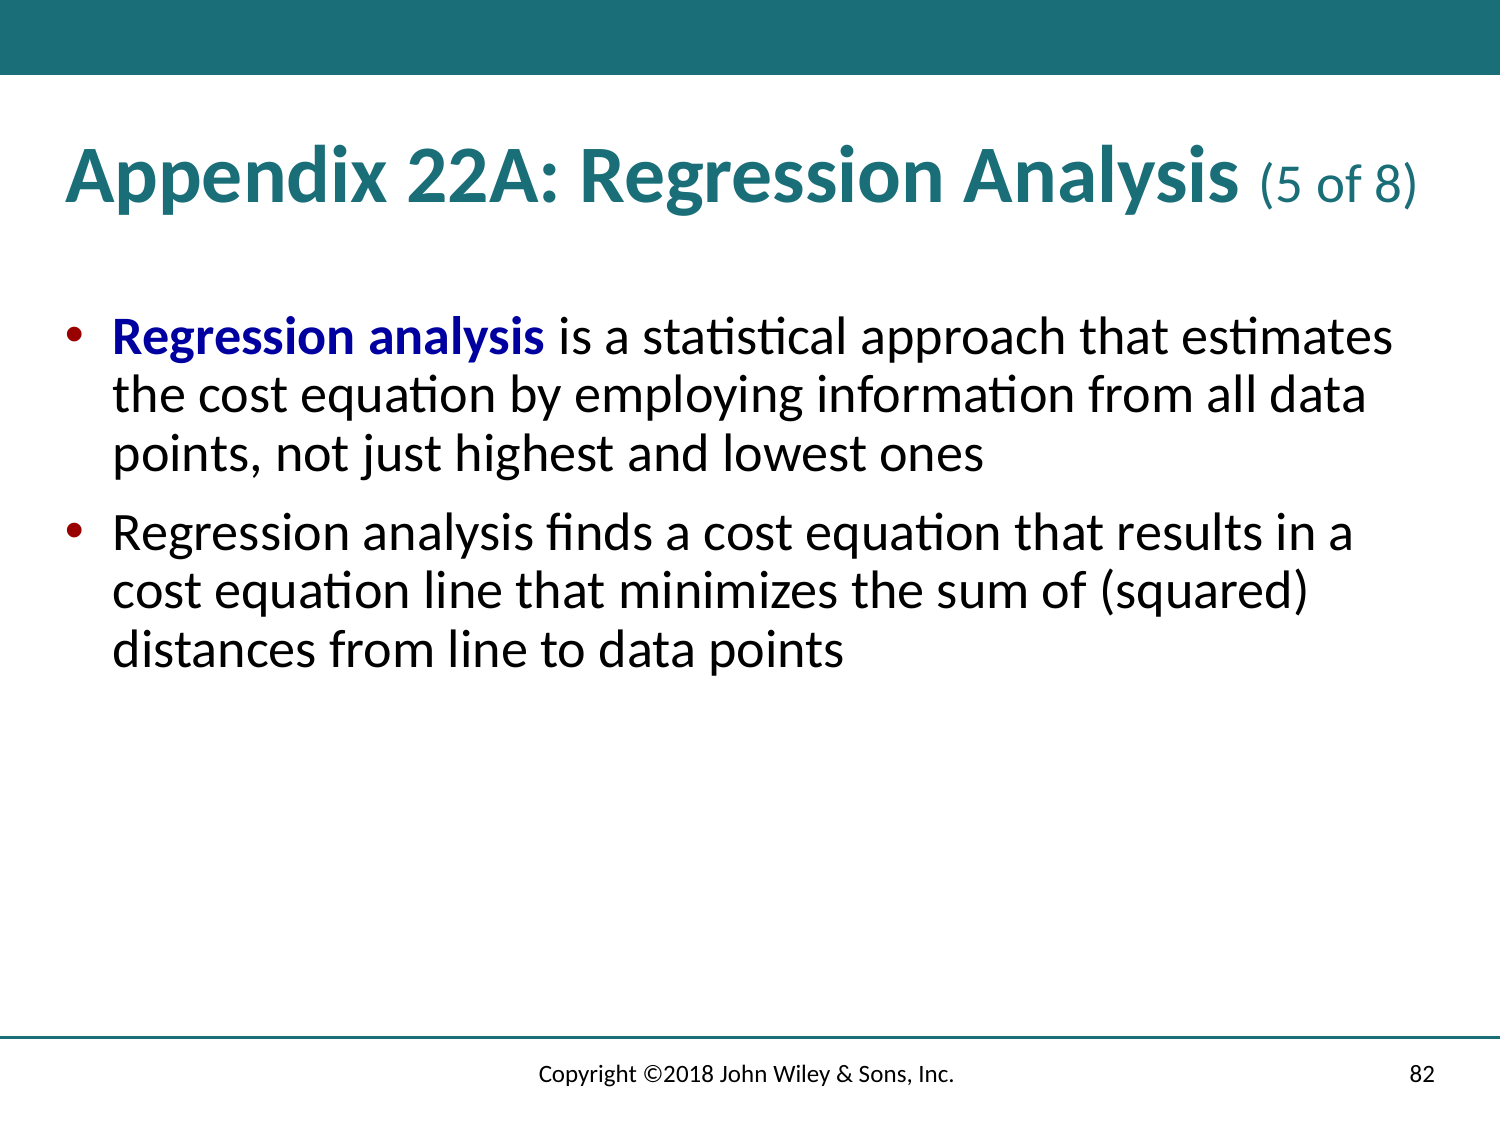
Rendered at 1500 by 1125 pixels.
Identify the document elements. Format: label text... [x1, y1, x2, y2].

list Regression analysis is a statistical approach that estimates the cost equation by employing information from all data points, not just highest and lowest ones Regression analysis finds a cost equation that results in a cost equation line that minimizes the sum of (squared) distances from line to data points [50, 299, 1450, 1025]
footer Copyright ©2018 John Wiley & Sons, Inc. [496, 1042, 1004, 1103]
slide_number 82 [1059, 1042, 1450, 1103]
title Appendix 22A: Regression Analysis (5 of 8) [50, 125, 1450, 288]
